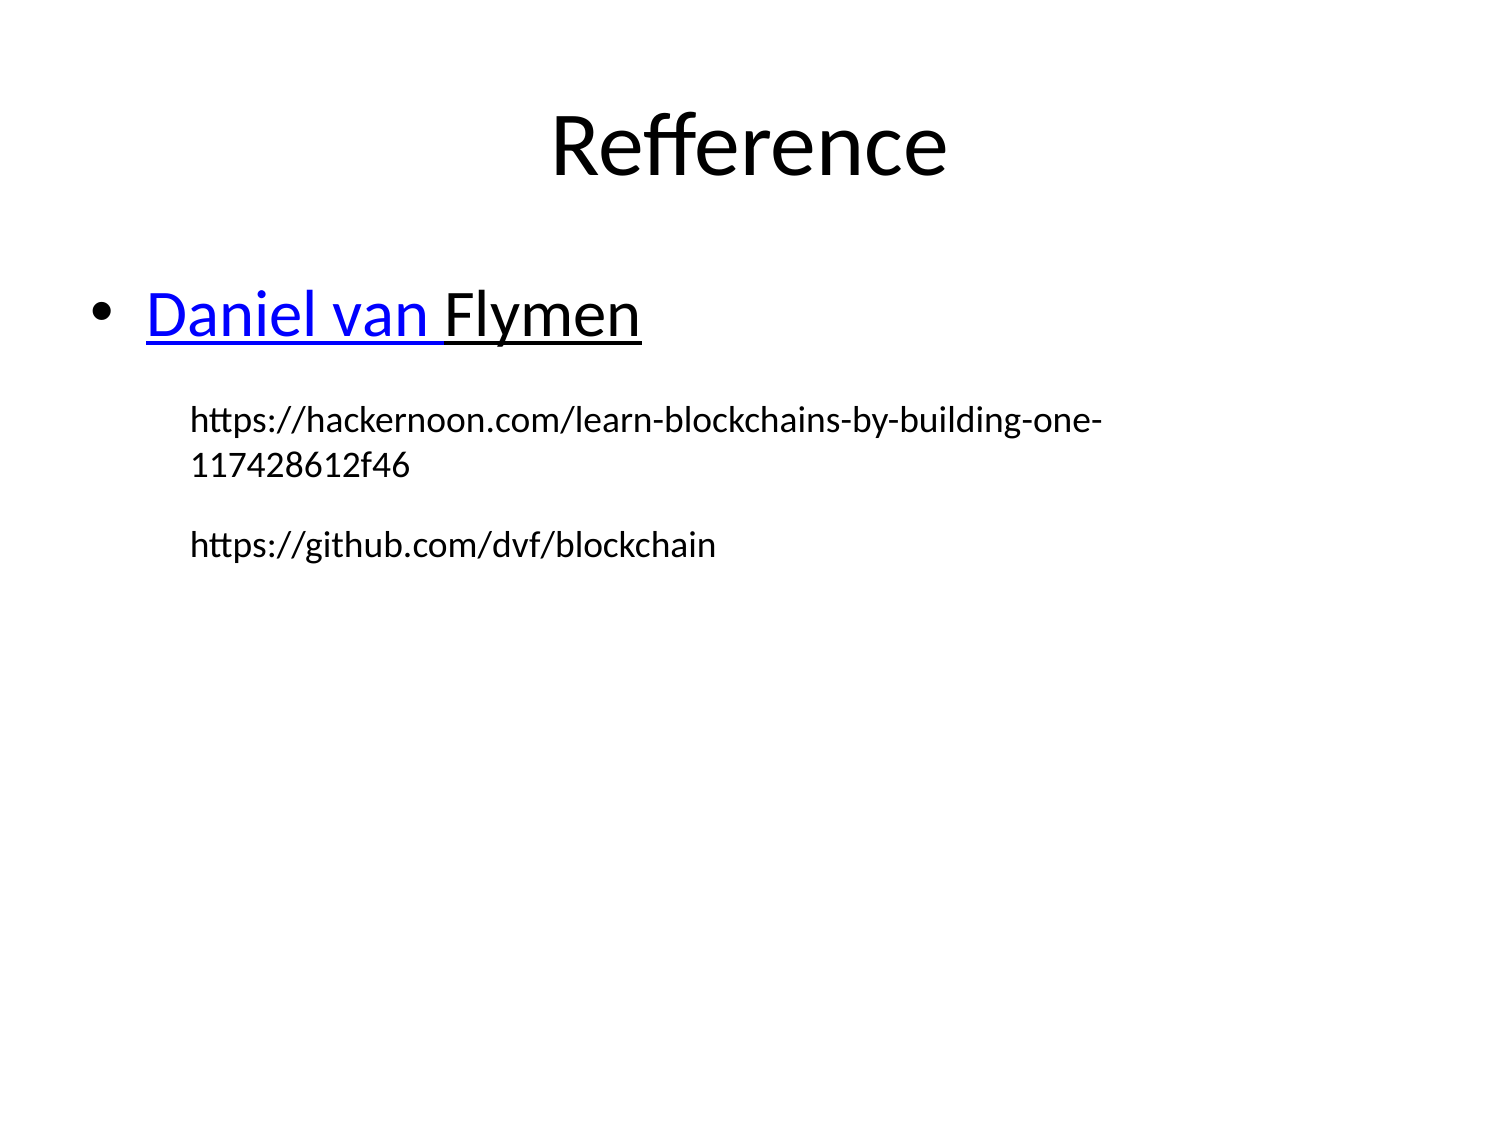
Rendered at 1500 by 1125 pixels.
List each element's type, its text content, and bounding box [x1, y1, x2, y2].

list Daniel van Flymen [75, 262, 1425, 375]
title Refference [75, 45, 1425, 233]
text_box https://github.com/dvf/blockchain [174, 512, 1100, 573]
text_box https://hackernoon.com/learn-blockchains-by-building-one-117428612f46 [174, 387, 1275, 493]
